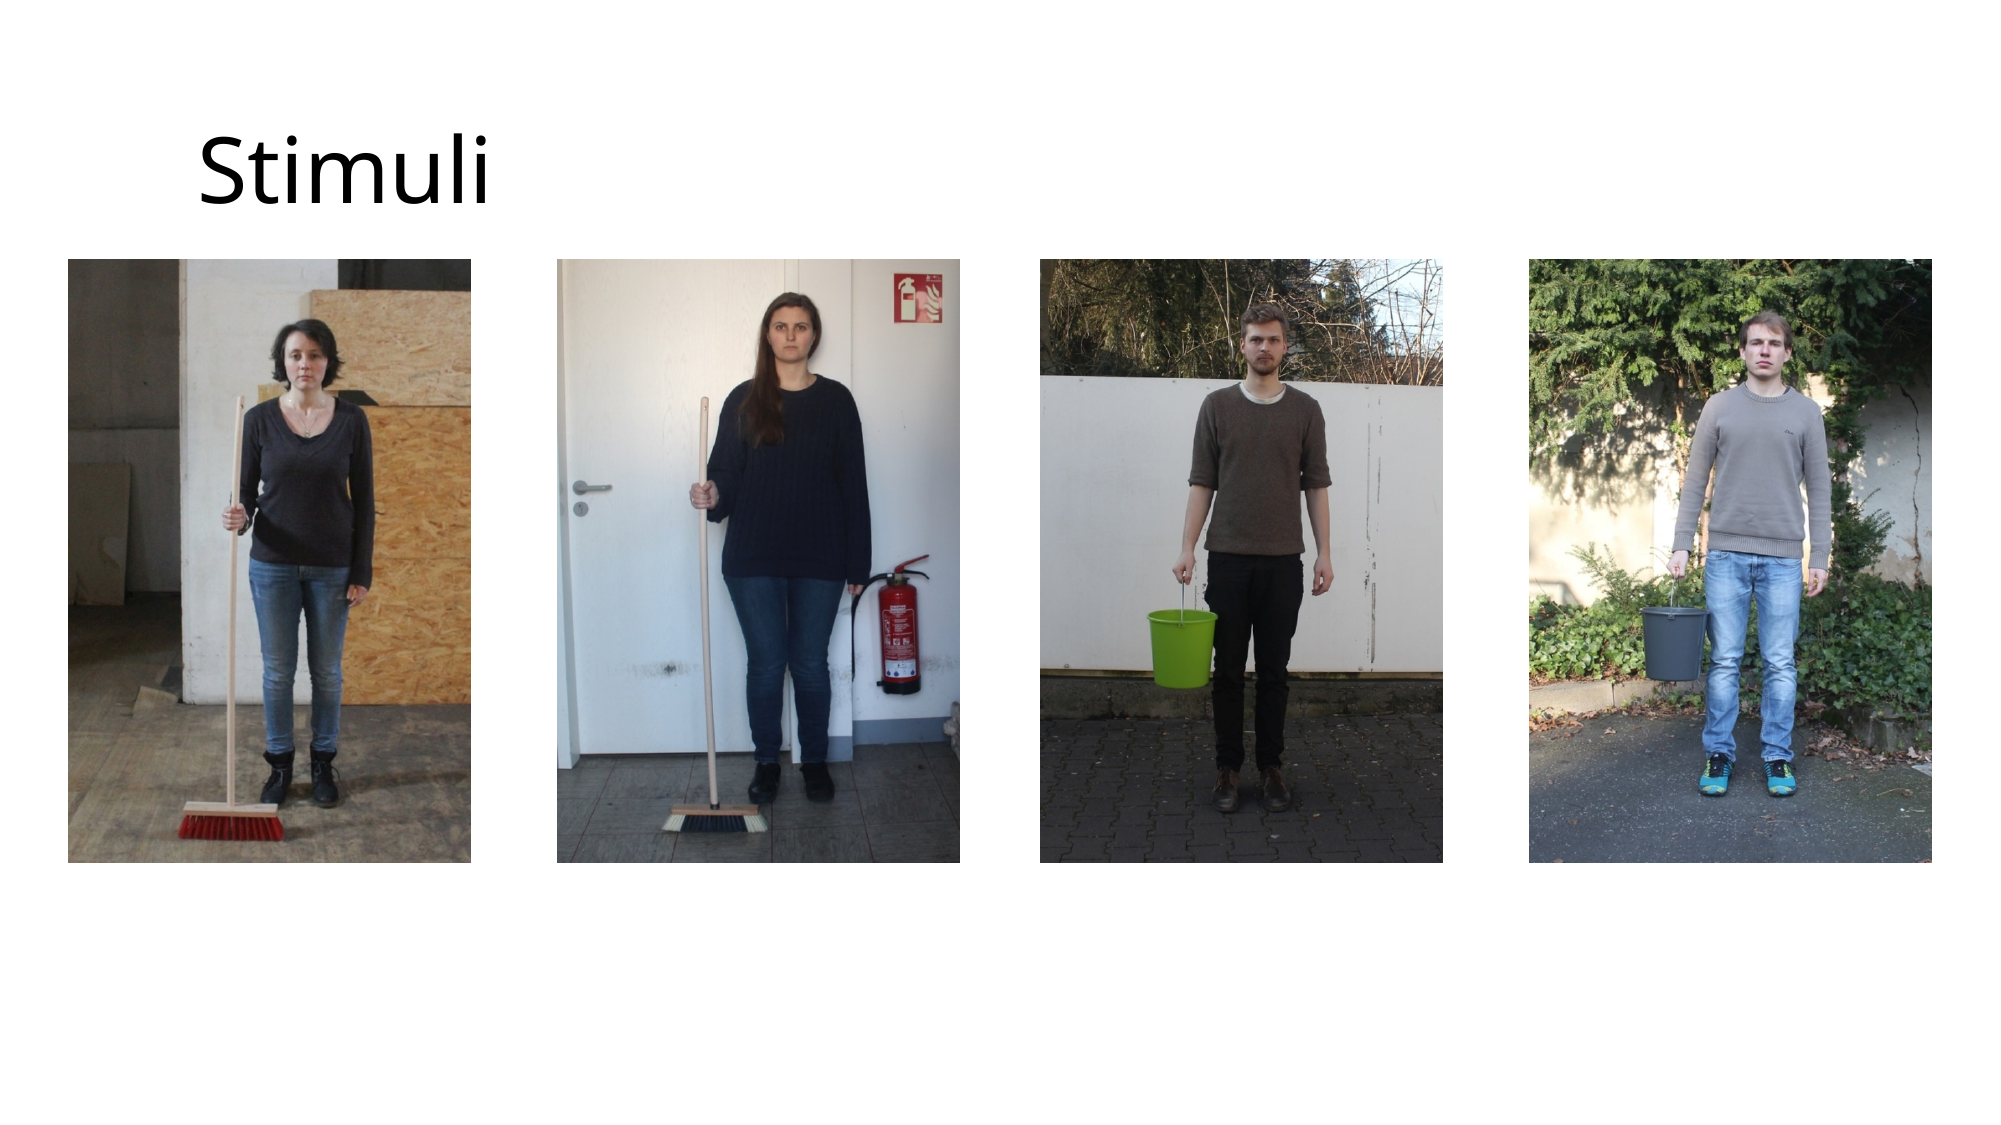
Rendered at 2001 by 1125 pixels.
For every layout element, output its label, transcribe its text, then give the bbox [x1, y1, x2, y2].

text_box Stimuli [182, 104, 1756, 230]
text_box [67, 259, 1932, 863]
